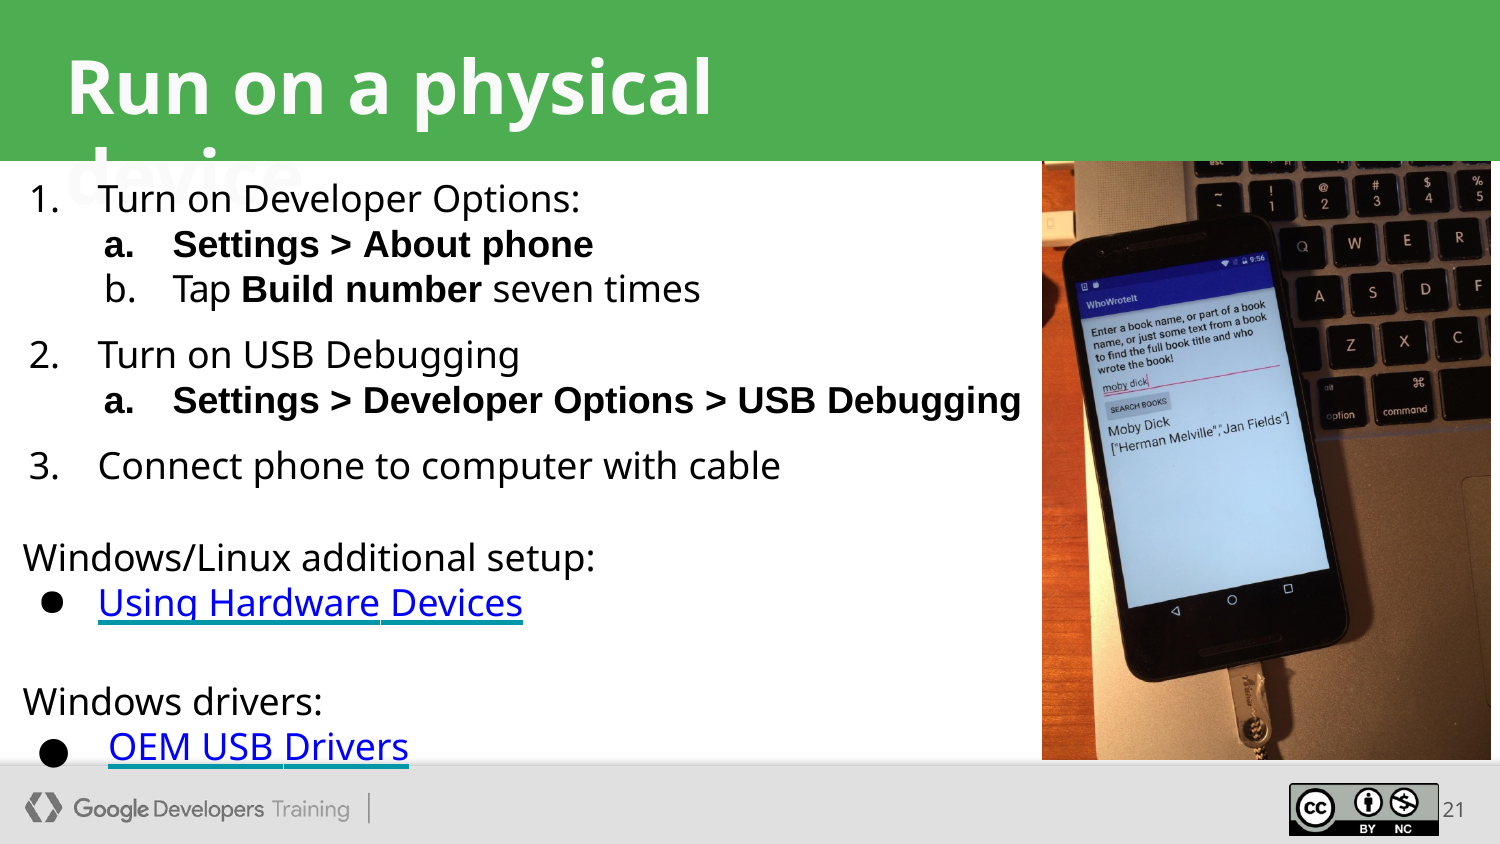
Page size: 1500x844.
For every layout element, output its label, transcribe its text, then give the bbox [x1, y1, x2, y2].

title Run on a physical device [63, 37, 897, 172]
picture [0, 161, 1500, 844]
slide_number 21 [1436, 796, 1473, 844]
text_box Turn on Developer Options: Settings > About phone Tap Build number seven times Turn on USB Debugging Settings > Developer Options > USB Debugging Connect phone to computer with cable Windows/Linux additional setup: Using Hardware Devices Windows drivers: OEM USB Drivers [20, 172, 1026, 775]
